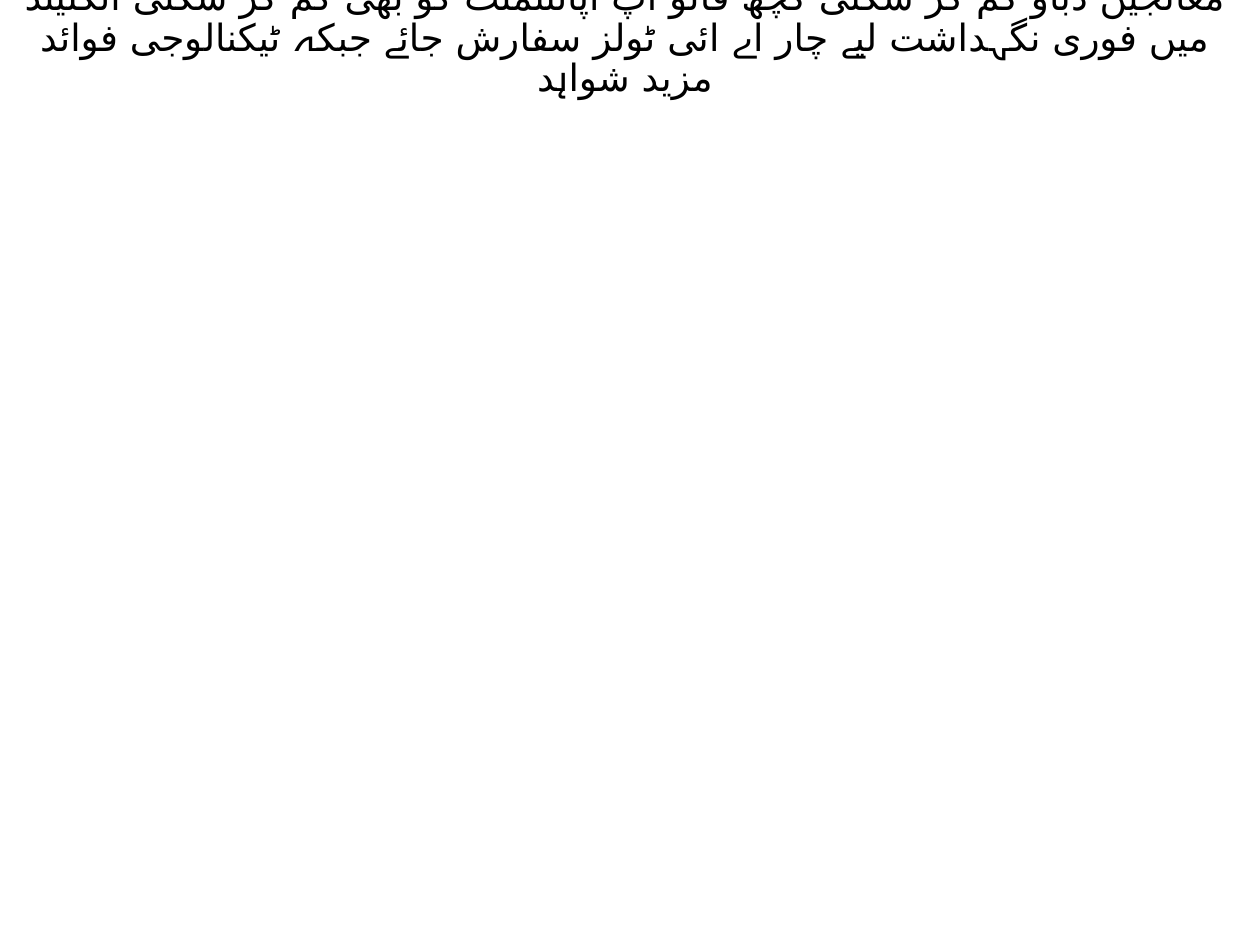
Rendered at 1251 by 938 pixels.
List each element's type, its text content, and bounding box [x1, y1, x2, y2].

title ادارے کا کہنا تحقیق سے پتہ چلتا ٹیکنالوجی محفوظ تشخیص کو تیز کر سکتی معالجین دباؤ کم کر سکتی کچھ فالو اپ اپائنٹمنٹ کو بھی کم کر سکتی انگلینڈ میں فوری نگہداشت لیے چار اے ائی ٹولز سفارش جائے جبکہ ٹیکنالوجی فوائد مزید شواہد [0, 30, 1250, 108]
